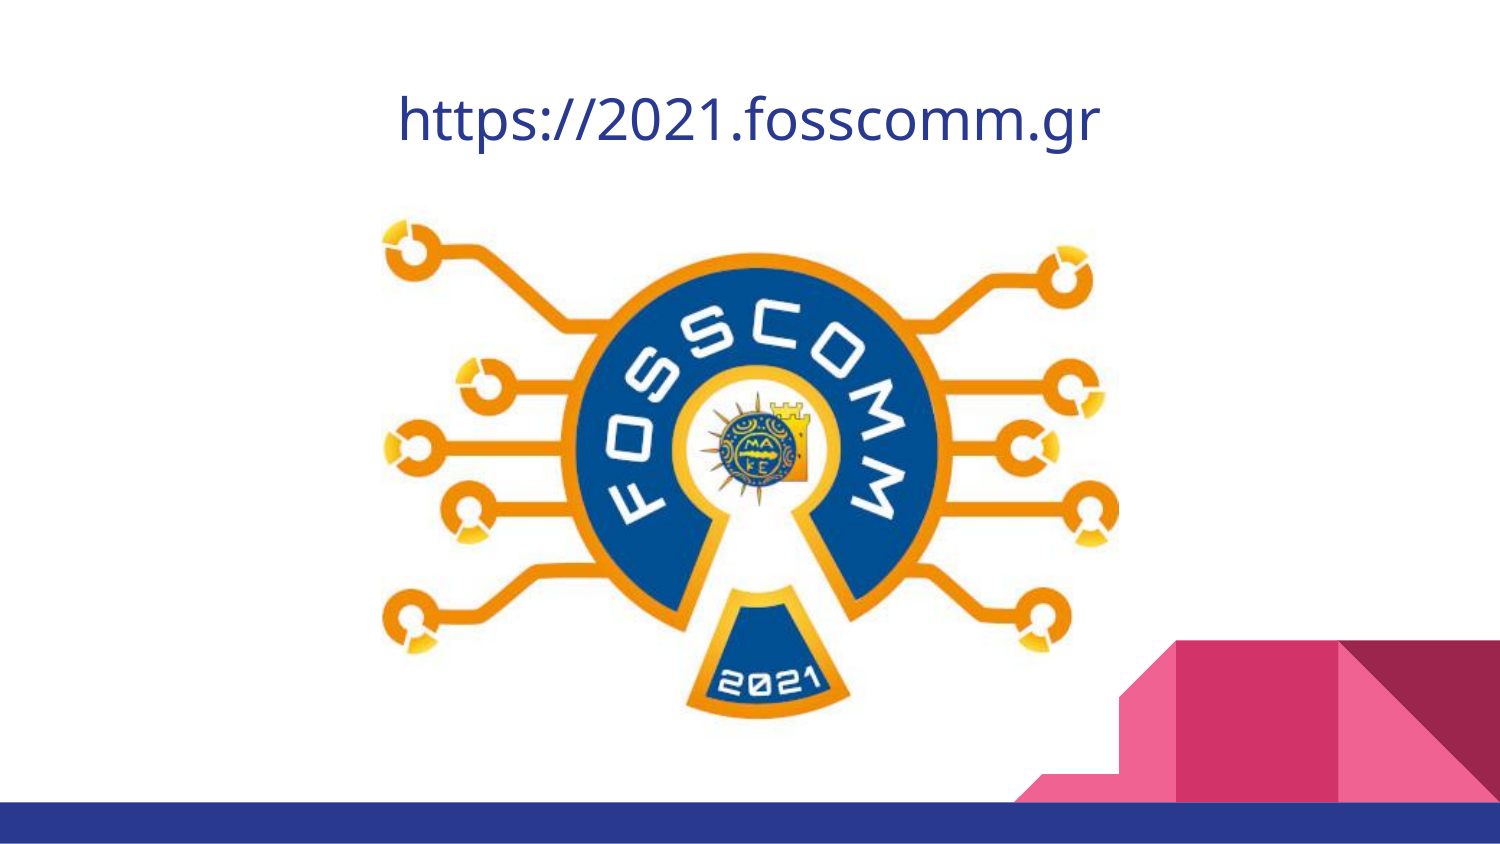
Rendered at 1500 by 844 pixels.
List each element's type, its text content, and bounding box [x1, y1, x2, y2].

picture [381, 183, 1119, 775]
title https://2021.fosscomm.gr [51, 67, 1449, 167]
